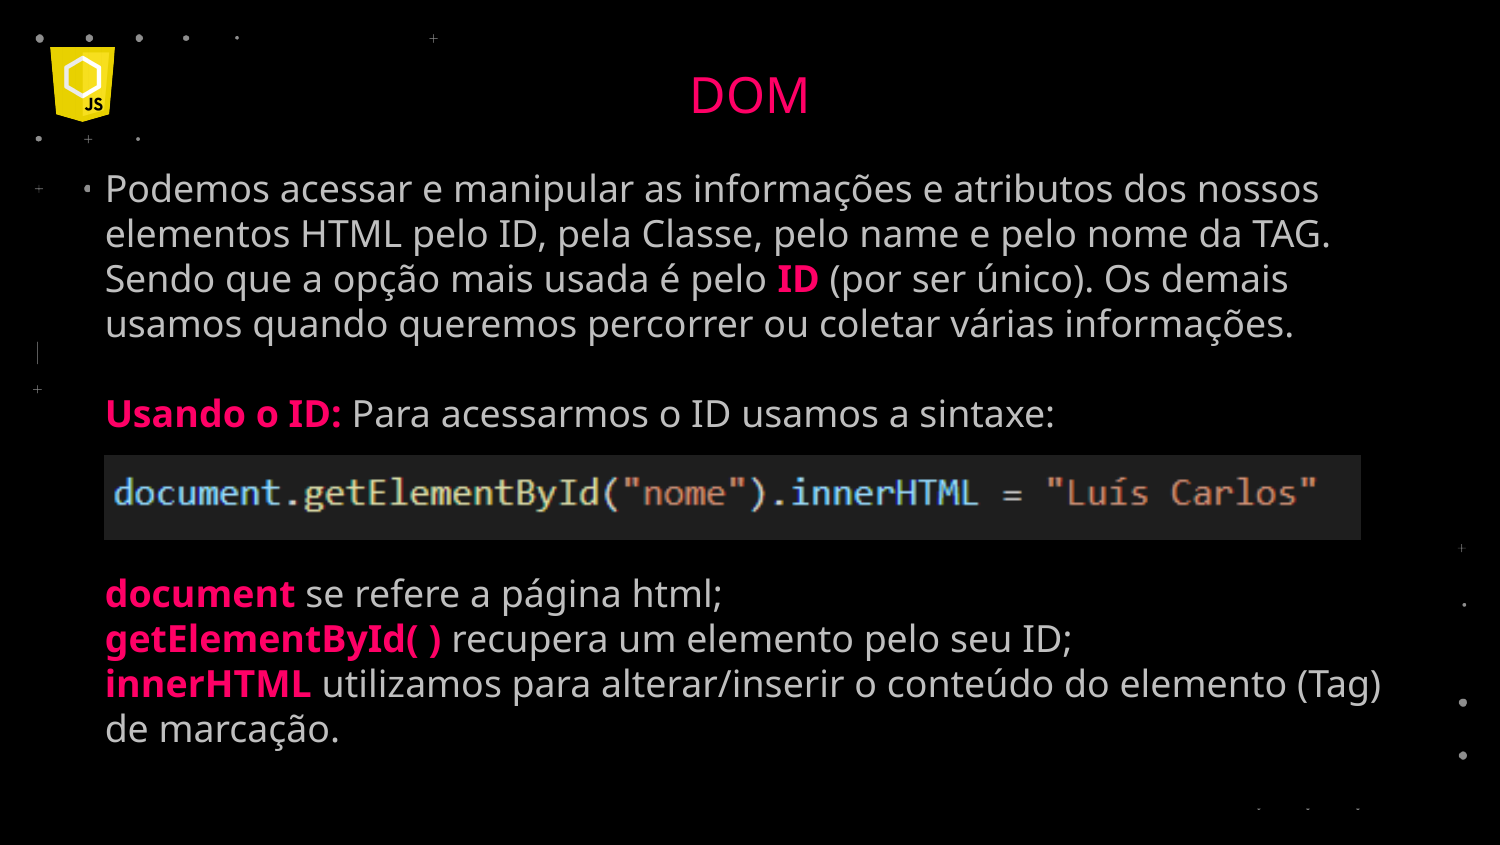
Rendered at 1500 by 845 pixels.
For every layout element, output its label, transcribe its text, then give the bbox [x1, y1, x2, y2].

text_box DOM [26, 54, 1474, 132]
picture [33, 34, 1467, 122]
picture [33, 132, 1467, 810]
text_box Podemos acessar e manipular as informações e atributos dos nossos elementos HTML pelo ID, pela Classe, pelo name e pelo nome da TAG. Sendo que a opção mais usada é pelo ID (por ser único). Os demais usamos quando queremos percorrer ou coletar várias informações. Usando o ID: Para acessarmos o ID usamos a sintaxe: document se refere a página html; getElementById( ) recupera um elemento pelo seu ID; innerHTML utilizamos para alterar/inserir o conteúdo do elemento (Tag) de marcação. [90, 159, 1428, 809]
